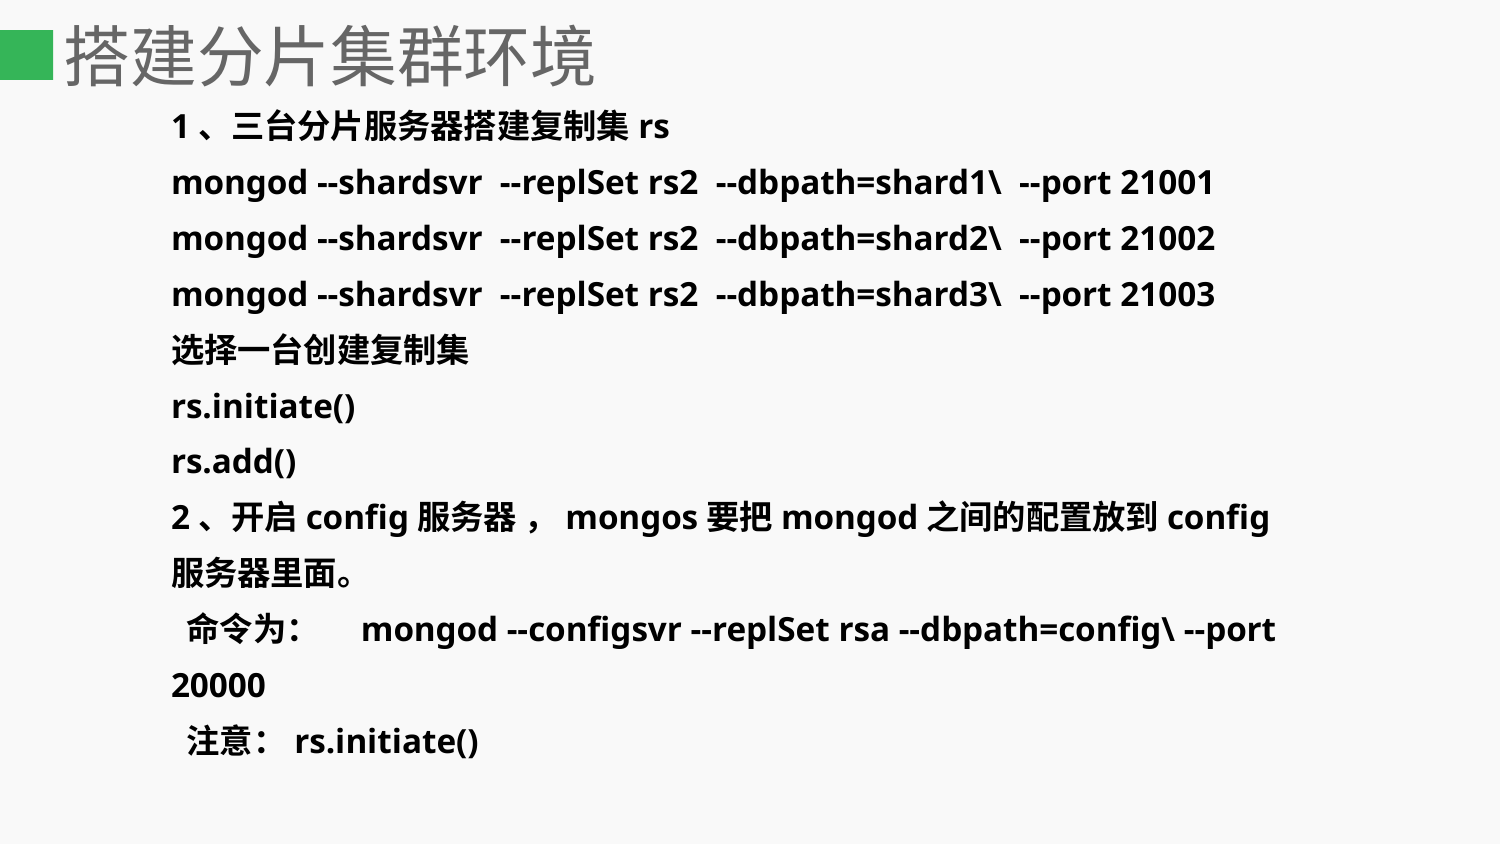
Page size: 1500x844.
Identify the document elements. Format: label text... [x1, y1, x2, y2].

title 搭建分片集群环境 [63, 25, 1480, 85]
subtitle 1、三台分片服务器搭建复制集rs mongod --shardsvr --replSet rs2 --dbpath=shard1\ --port 21001 mongod --shardsvr --replSet rs2 --dbpath=shard2\ --port 21002 mongod --shardsvr --replSet rs2 --dbpath=shard3\ --port 21003 选择一台创建复制集 rs.initiate() rs.add() 2、开启config服务器 ，mongos要把mongod之间的配置放到config服务器里面。 命令为： mongod --configsvr --replSet rsa --dbpath=config\ --port 20000 注意：rs.initiate() [158, 88, 1284, 765]
picture [0, 30, 54, 80]
